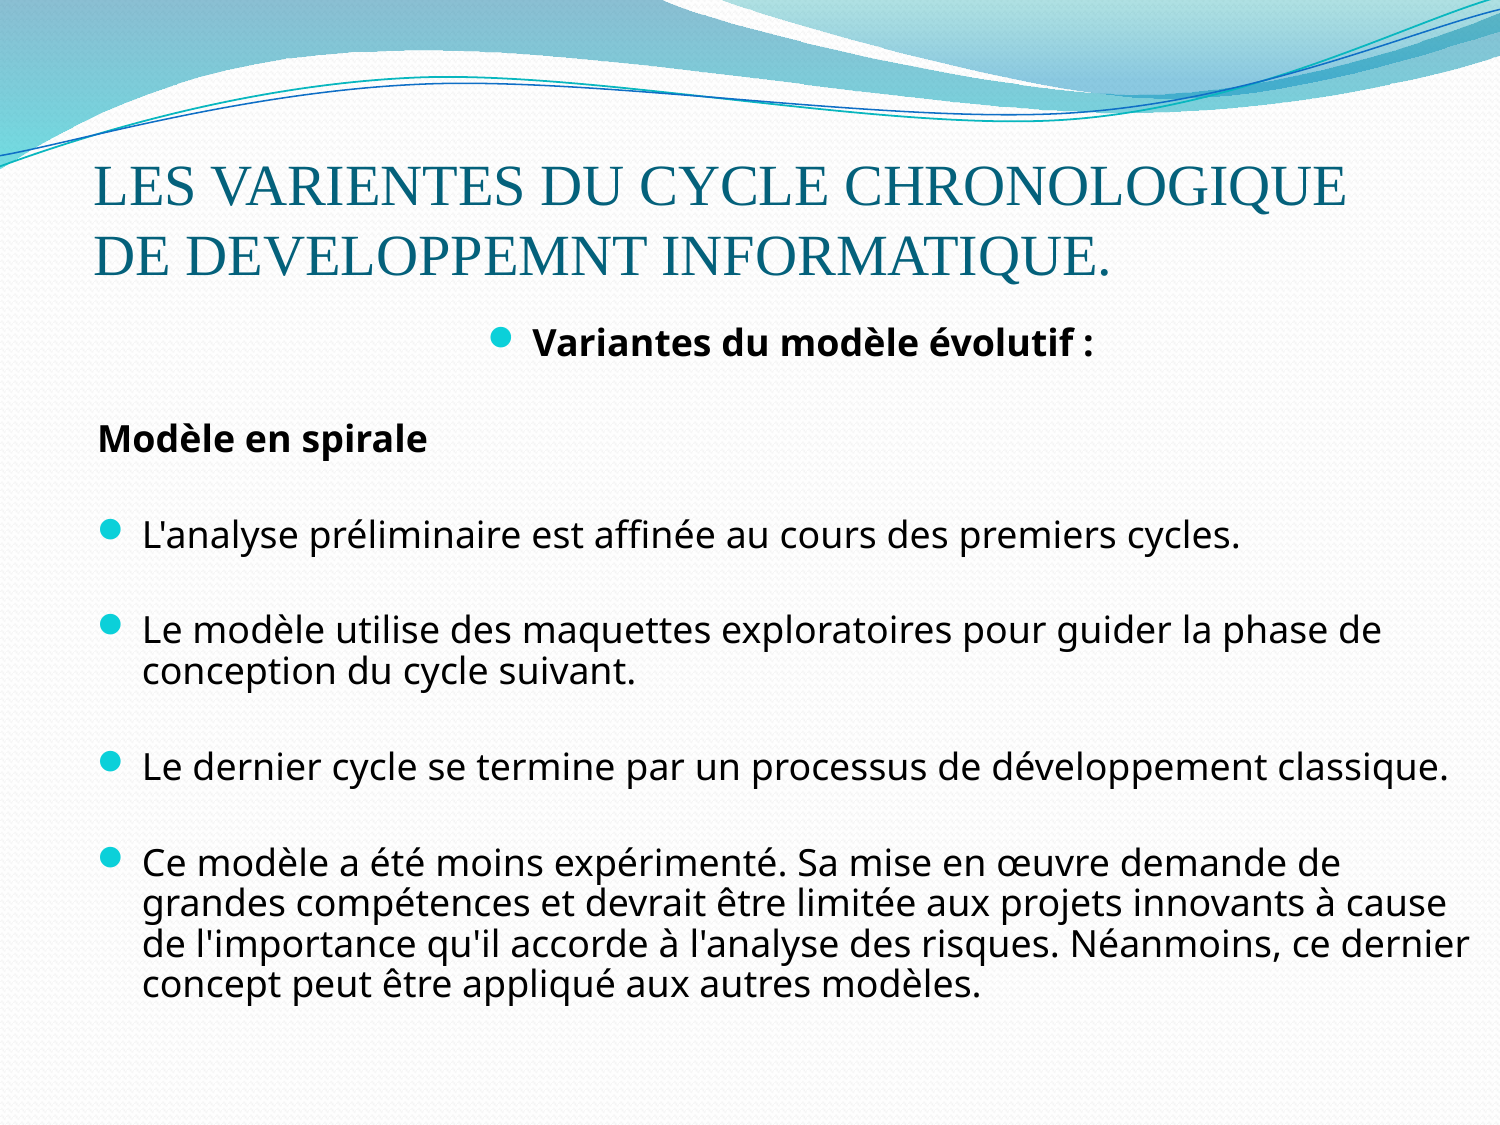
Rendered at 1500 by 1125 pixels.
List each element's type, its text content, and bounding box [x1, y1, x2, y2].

list Variantes du modèle évolutif : Modèle en spirale L'analyse préliminaire est affinée au cours des premiers cycles. Le modèle utilise des maquettes exploratoires pour guider la phase de conception du cycle suivant. Le dernier cycle se termine par un processus de développement classique. Ce modèle a été moins expérimenté. Sa mise en œuvre demande de grandes compétences et devrait être limitée aux projets innovants à cause de l'importance qu'il accorde à l'analyse des risques. Néanmoins, ce dernier concept peut être appliqué aux autres modèles. [81, 316, 1500, 1055]
title LES VARIENTES DU CYCLE CHRONOLOGIQUE DE DEVELOPPEMNT INFORMATIQUE. [93, 74, 1426, 288]
